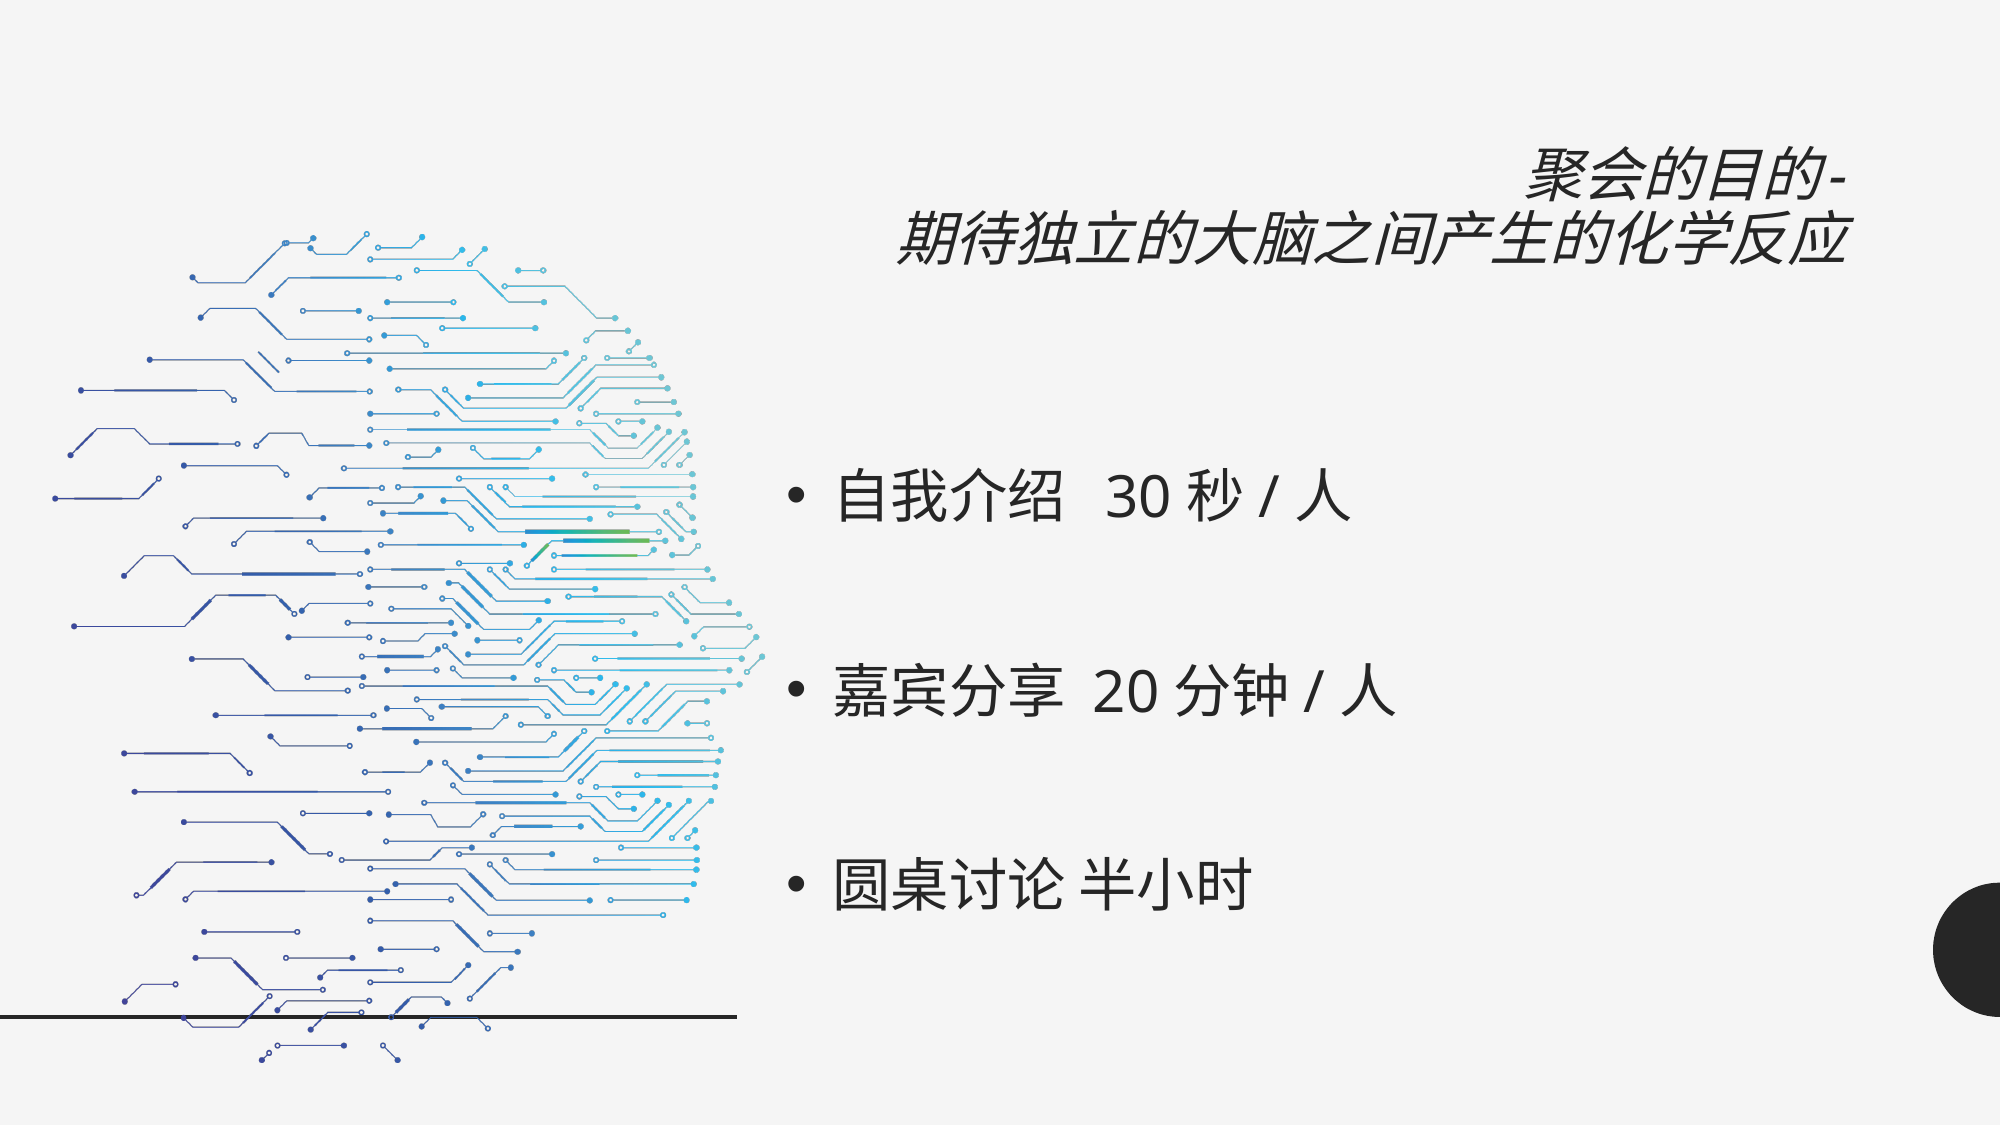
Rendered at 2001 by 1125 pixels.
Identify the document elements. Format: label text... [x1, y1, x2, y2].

title 聚会的目的- 期待独立的大脑之间产生的化学反应 [137, 137, 1863, 354]
list 自我介绍 30秒/人 嘉宾分享 20分钟/人 圆桌讨论 半小时 [828, 354, 1875, 1015]
picture [52, 231, 828, 1063]
